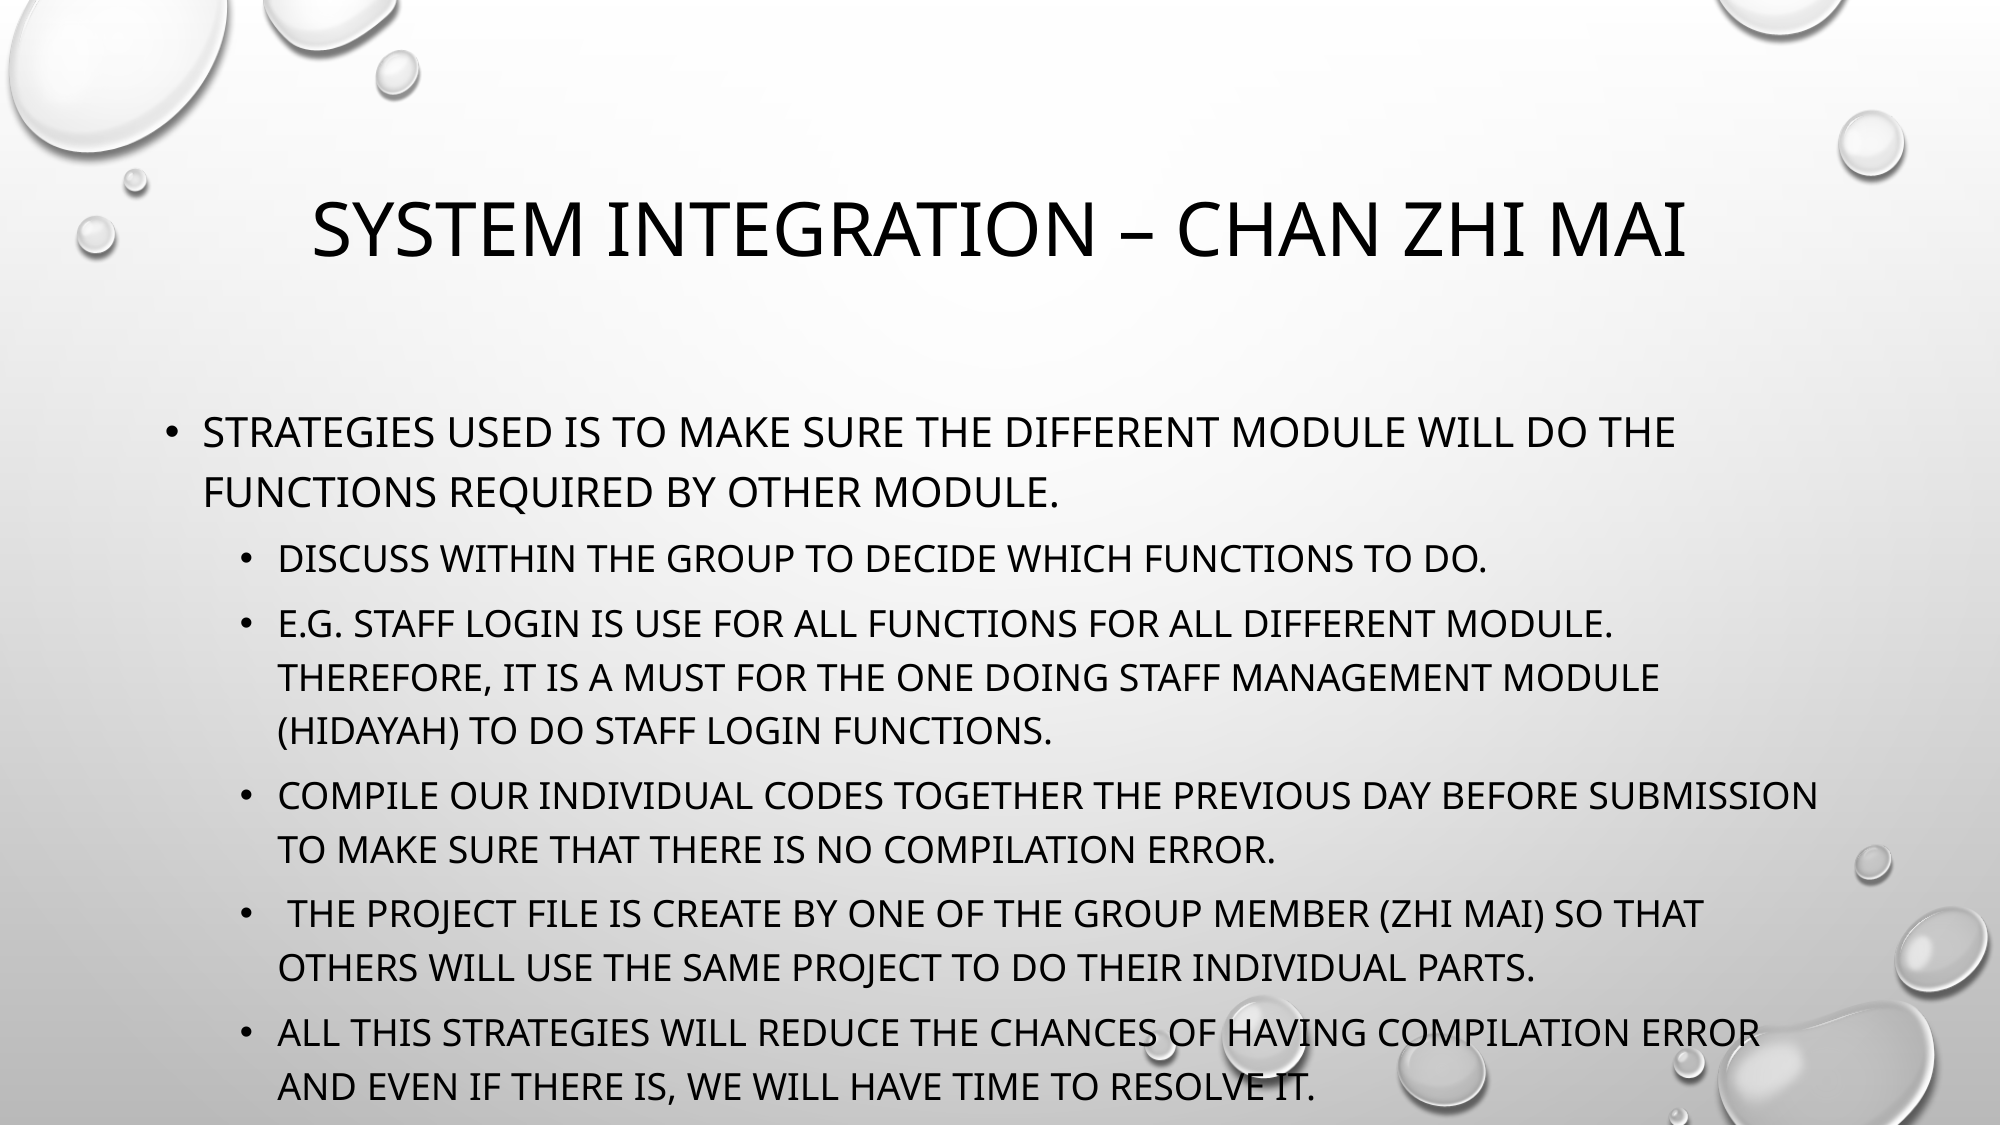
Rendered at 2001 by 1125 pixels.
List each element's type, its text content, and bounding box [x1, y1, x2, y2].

picture [0, 0, 2000, 1125]
list strategies used is to make sure the different module will do the functions required by other module. discuss within the group to decide which functions to do. e.g. Staff login is use for all functions for all different module. Therefore, it is a must for the one doing Staff Management Module (Hidayah) to do Staff login functions. compile our individual codes together the previous day before submission to make sure that there is no compilation error. The project file is create by one of the group member (Zhi Mai) so that others will use the same project to do their individual parts. All this strategies will reduce the chances of having compilation error and even if there is, we will have time to resolve it. [149, 388, 1850, 1125]
title System Integration – Chan Zhi Mai [149, 101, 1851, 364]
